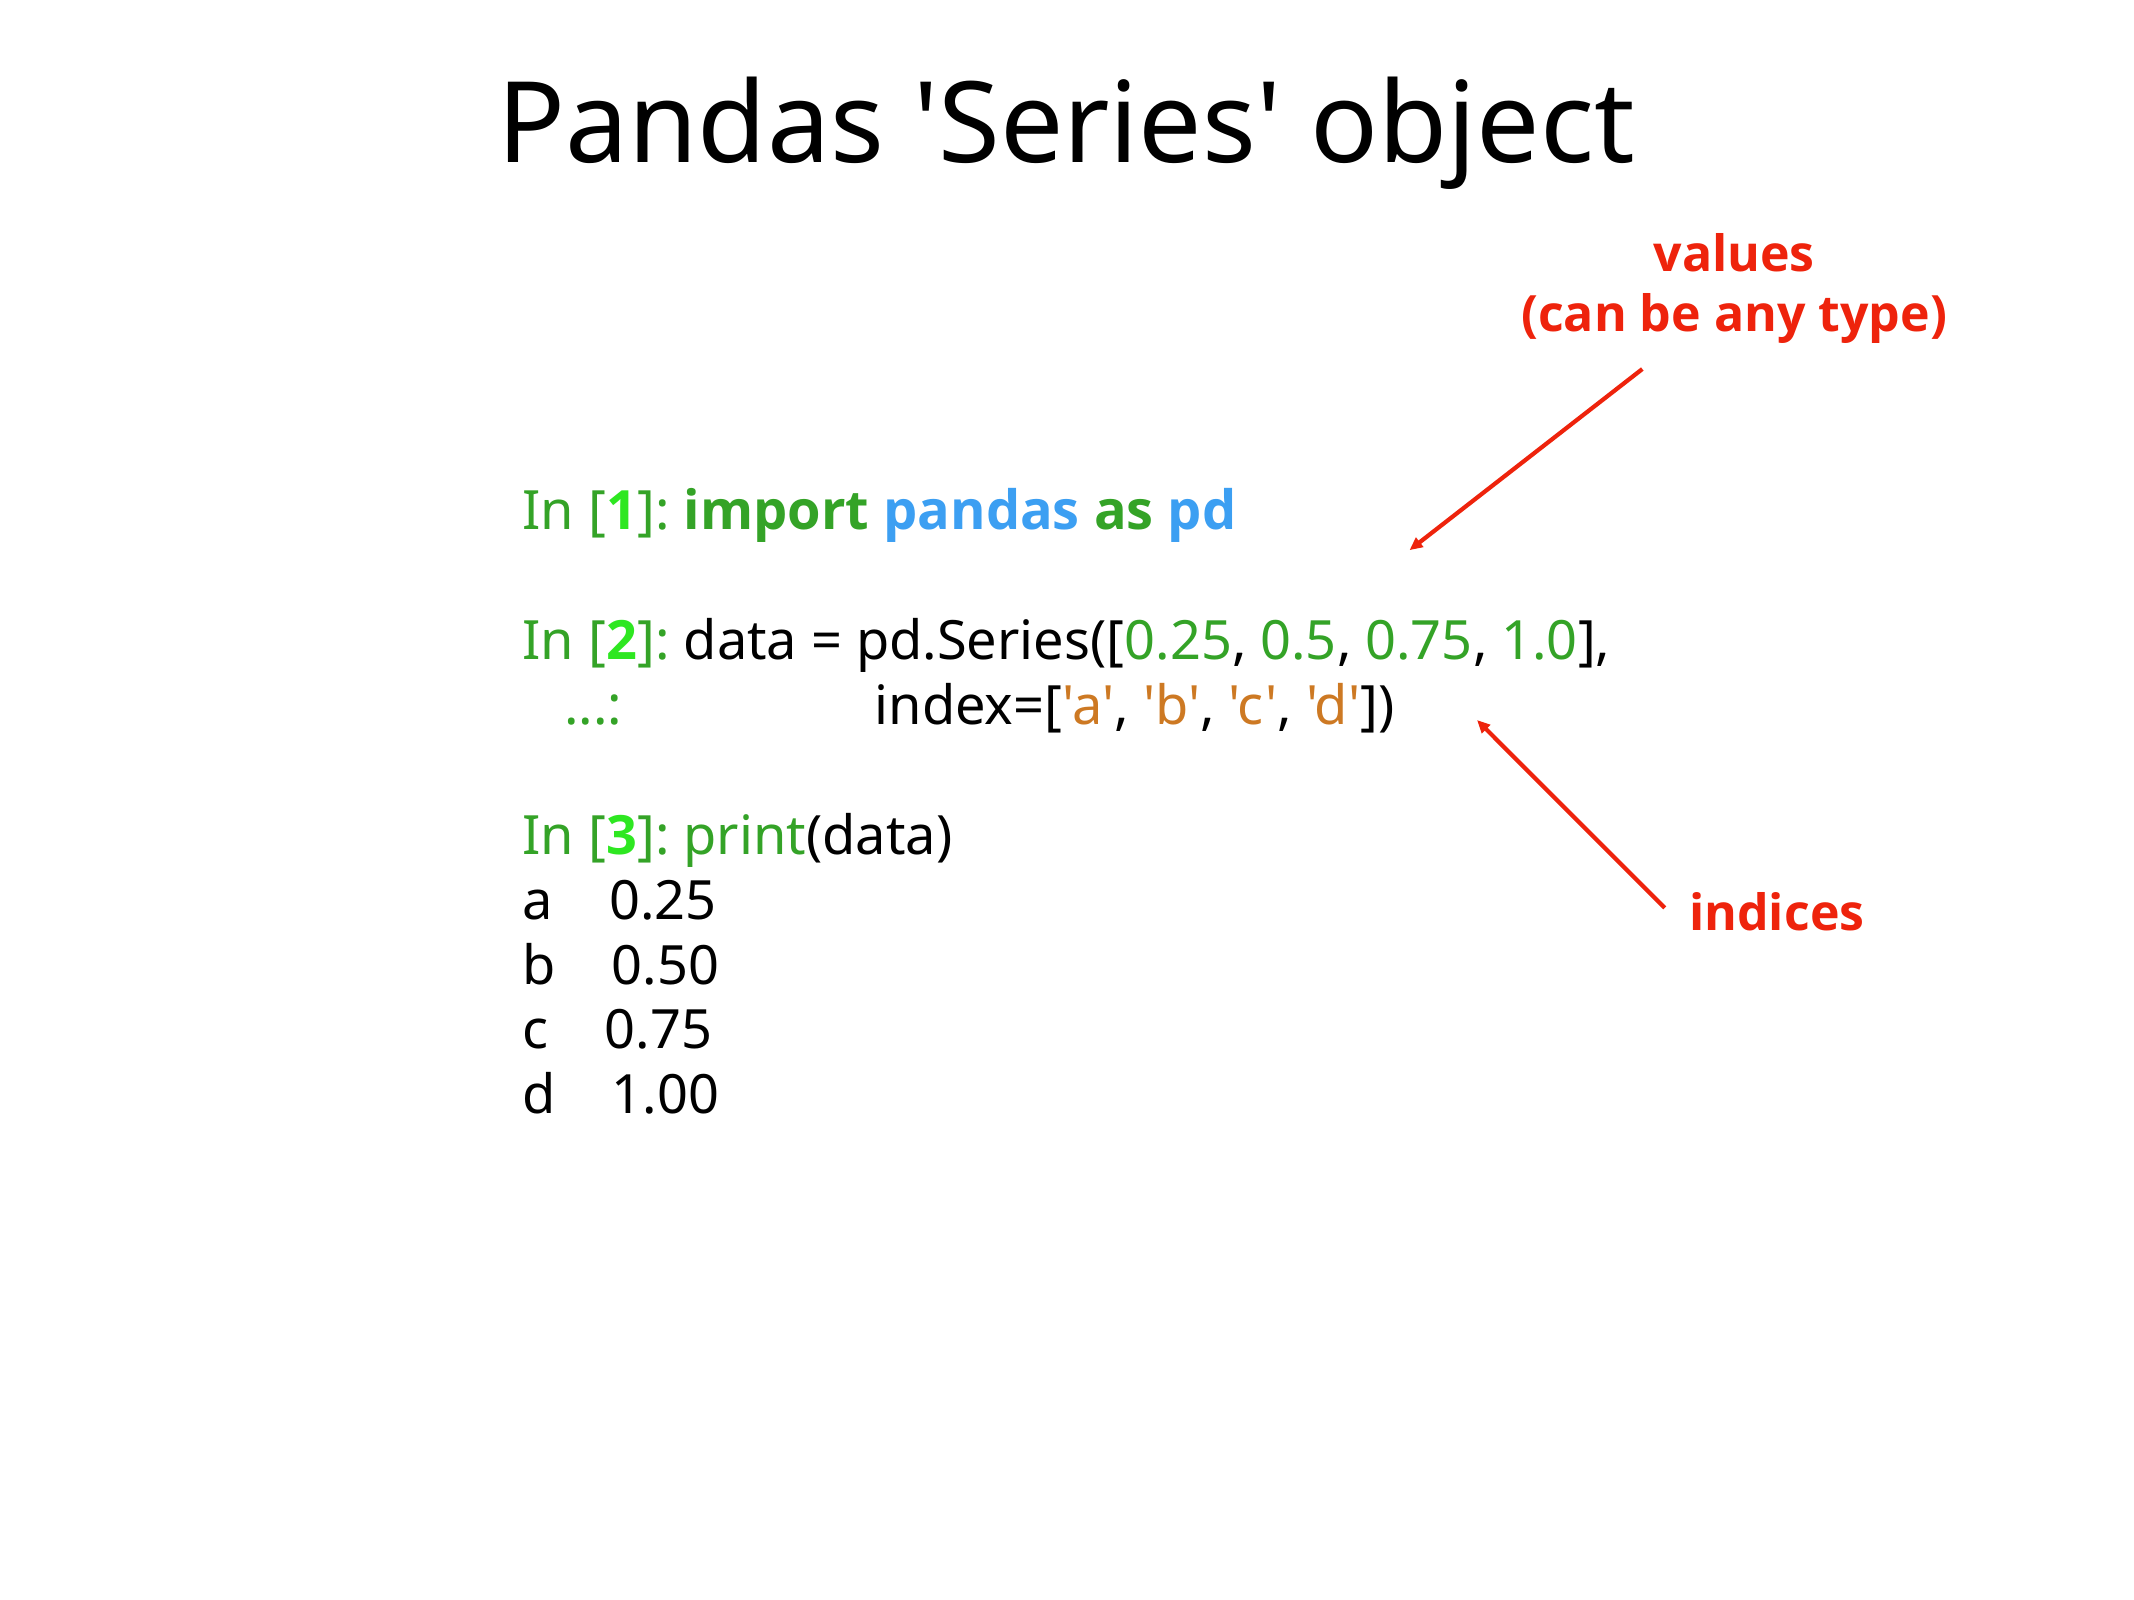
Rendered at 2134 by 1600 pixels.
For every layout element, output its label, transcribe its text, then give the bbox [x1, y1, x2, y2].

text_box indices [1681, 871, 1873, 949]
text_box values (can be any type) [1512, 213, 1956, 350]
text_box Pandas 'Series' object [489, 41, 1644, 194]
text_box In [1]: import pandas as pd In [2]: data = pd.Series([0.25, 0.5, 0.75, 1.0], ...: index=['a', 'b', 'c', 'd']) In [3]: print(data) a 0.25 b 0.50 c 0.75 d 1.00 [514, 466, 1619, 1134]
text_box [1477, 720, 1665, 908]
text_box [1409, 368, 1643, 550]
